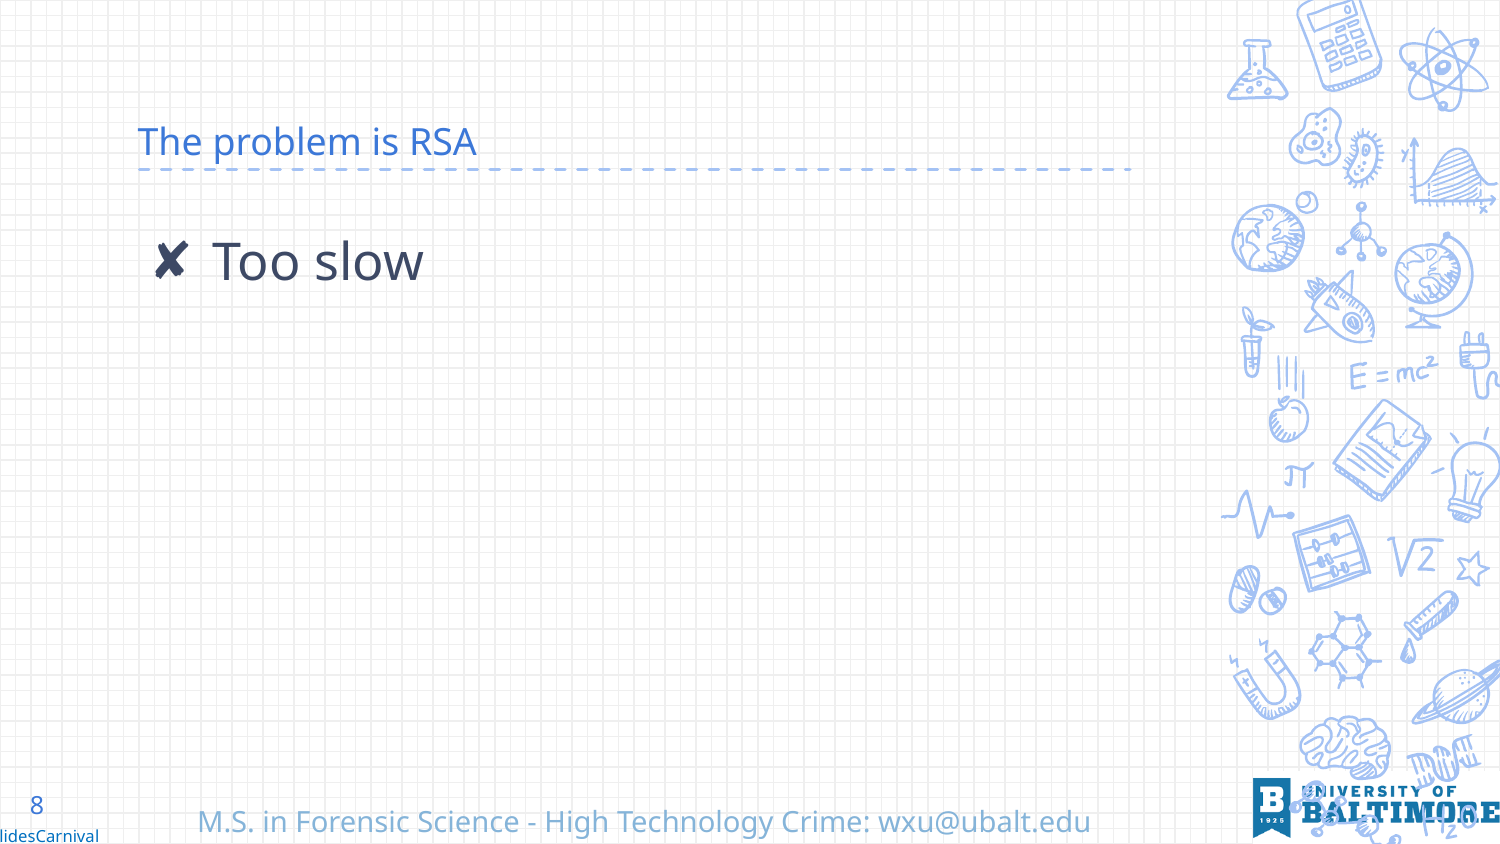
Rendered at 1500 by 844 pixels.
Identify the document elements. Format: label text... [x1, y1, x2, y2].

title The problem is RSA [122, 36, 1130, 178]
picture [1316, 786, 1321, 797]
list Too slow [122, 213, 1130, 806]
picture [1253, 771, 1500, 844]
picture [1327, 813, 1336, 822]
slide_number 8 [14, 774, 105, 840]
picture [1365, 817, 1376, 833]
